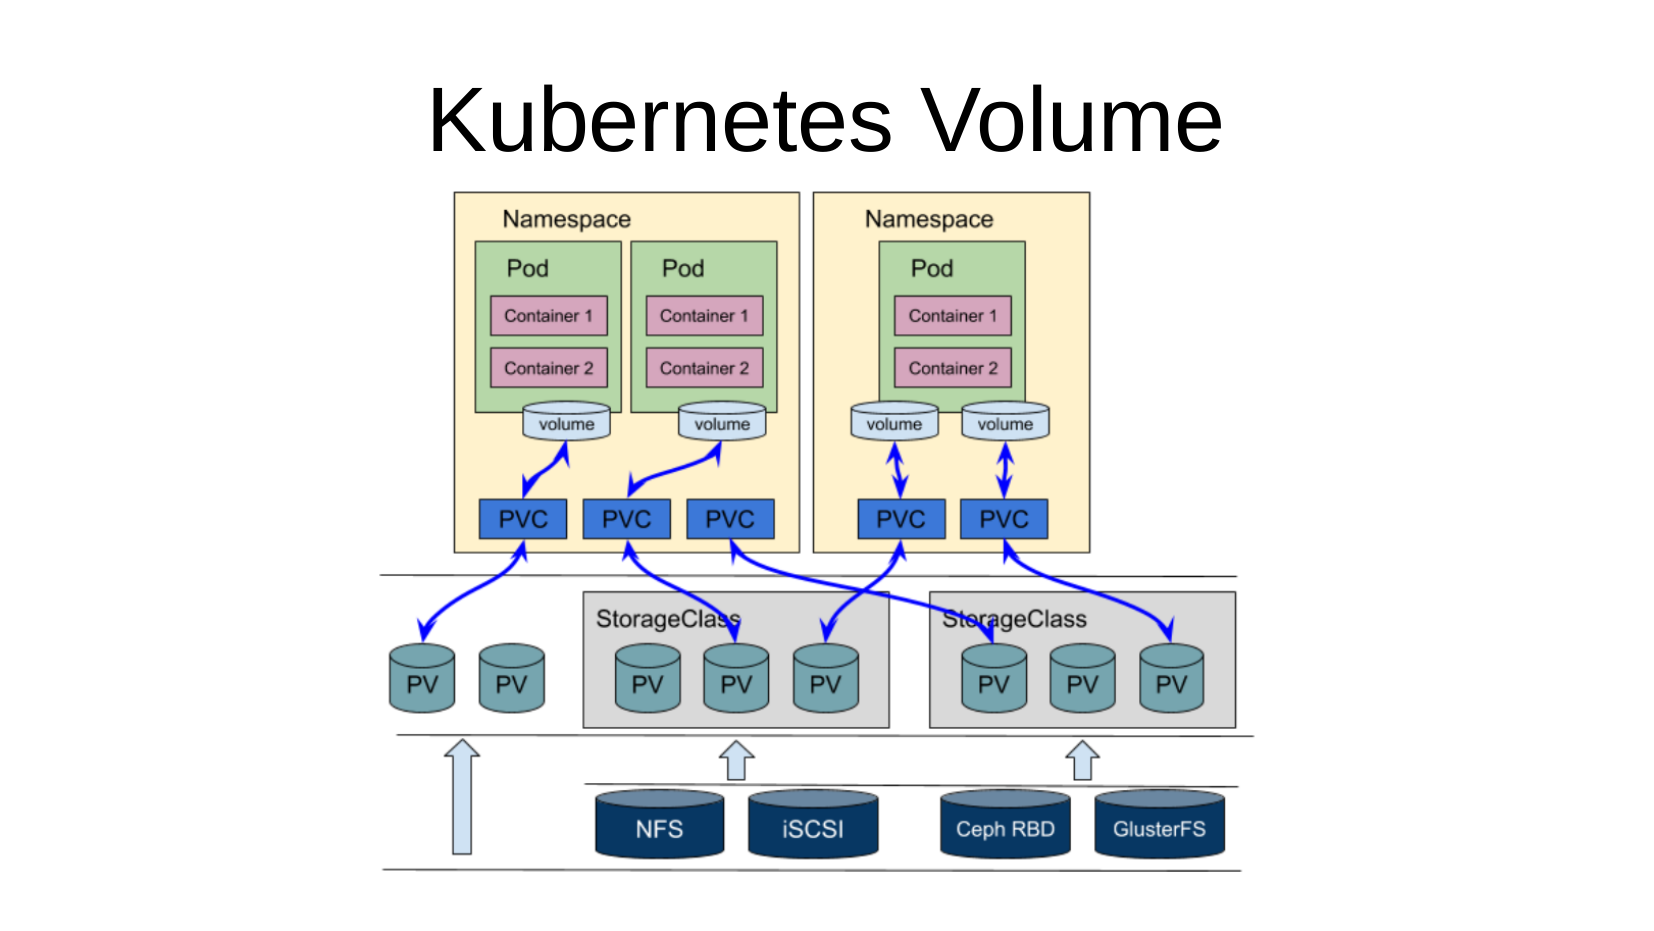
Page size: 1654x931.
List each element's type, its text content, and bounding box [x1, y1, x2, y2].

text_box Kubernetes Volume [82, 37, 1571, 192]
picture [359, 160, 1277, 886]
